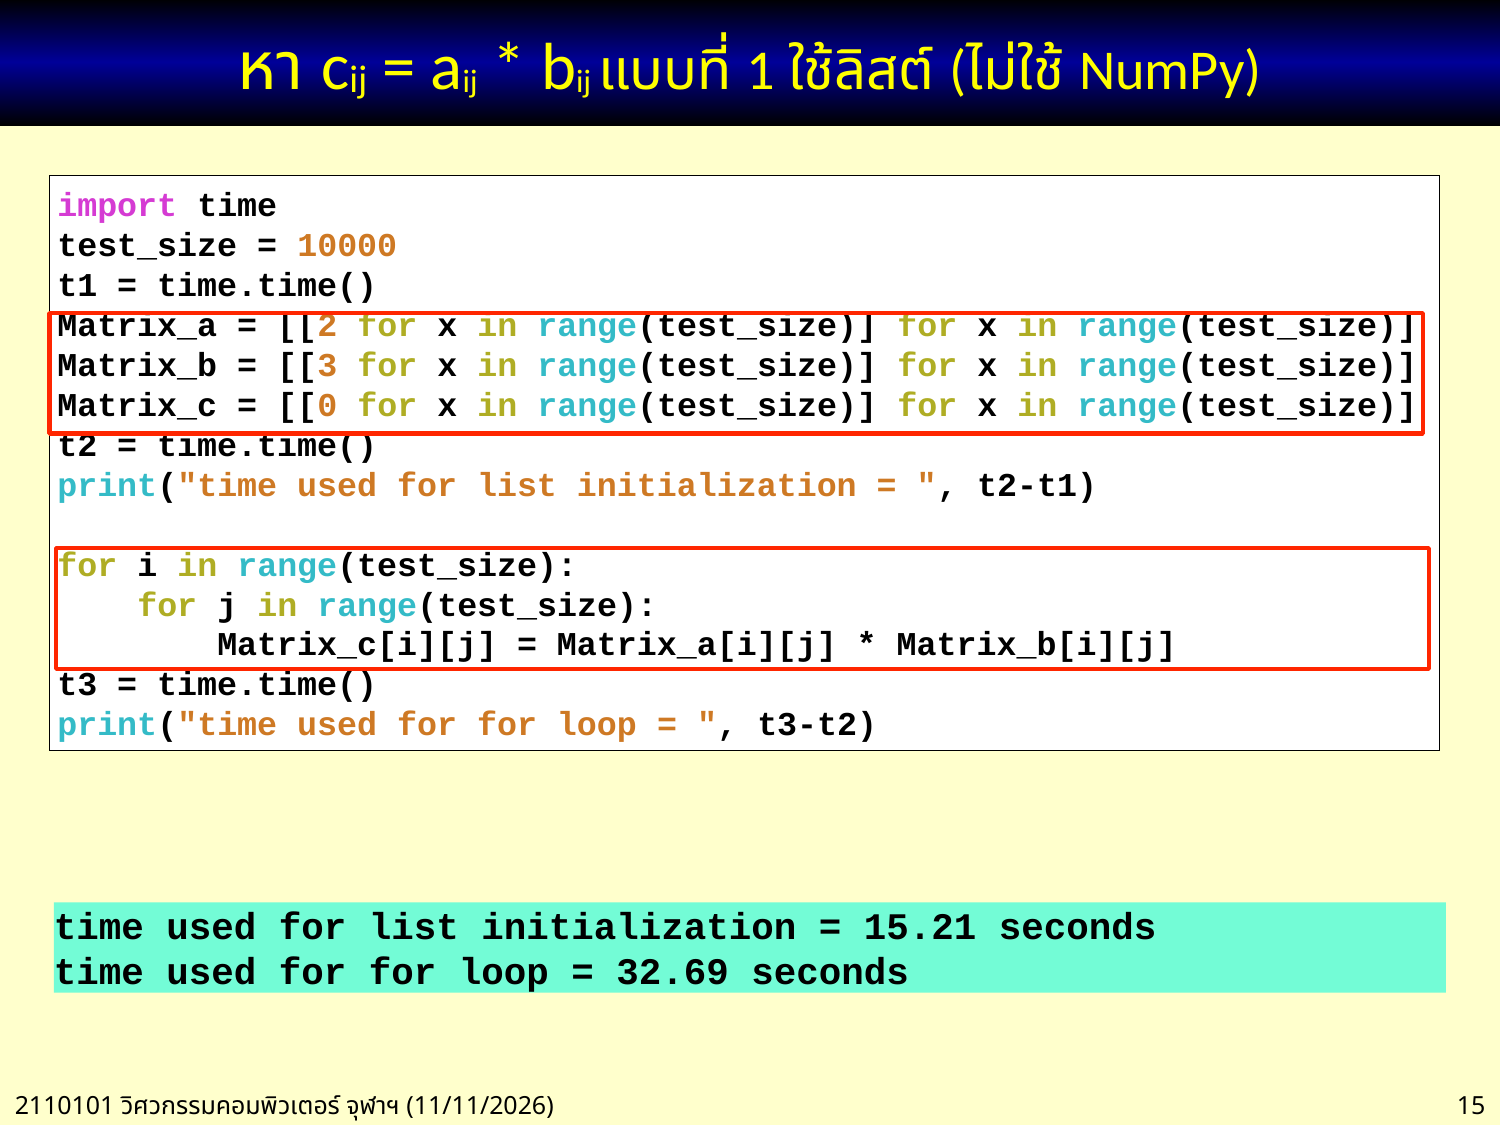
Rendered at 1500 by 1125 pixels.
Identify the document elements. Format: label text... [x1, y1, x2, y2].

title หา cij = aij * bij แบบที่ 1 ใช้ลิสต์ (ไม่ใช้ NumPy) [0, 0, 1500, 126]
text_box [49, 312, 1423, 434]
text_box import time test_size = 10000 t1 = time.time() Matrix_a = [[2 for x in range(test_size)] for x in range(test_size)] Matrix_b = [[3 for x in range(test_size)] for x in range(test_size)] Matrix_c = [[0 for x in range(test_size)] for x in range(test_size)] t2 = time.time() print("time used for list initialization = ", t2-t1) for i in range(test_size): for j in range(test_size): Matrix_c[i][j] = Matrix_a[i][j] * Matrix_b[i][j] t3 = time.time() print("time used for for loop = ", t3-t2) [49, 175, 1440, 751]
text_box [56, 548, 1430, 669]
text_box time used for list initialization = 15.21 seconds time used for for loop = 32.69 seconds [53, 902, 1446, 993]
